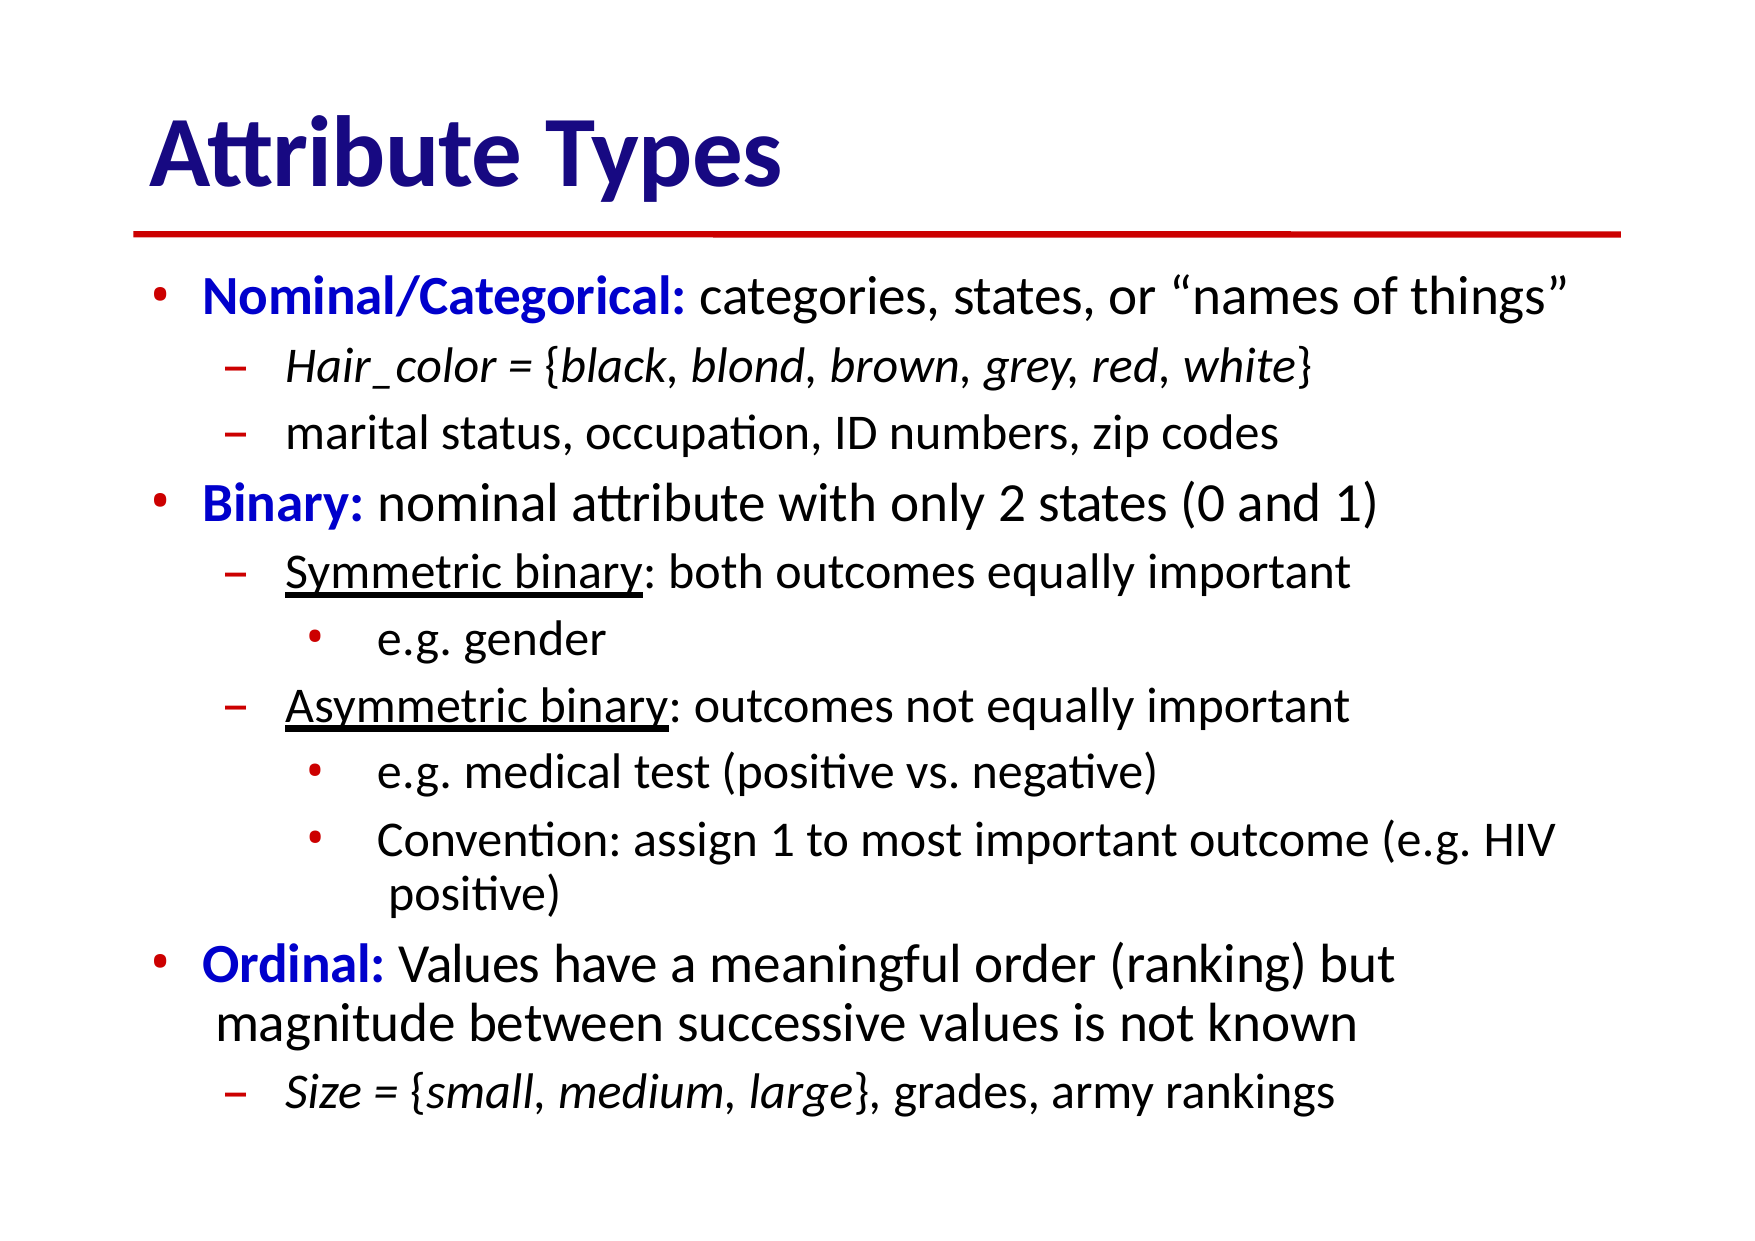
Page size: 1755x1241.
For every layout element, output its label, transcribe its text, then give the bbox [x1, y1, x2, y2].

text_box Nominal/Categorical: categories, states, or “names of things” Hair_color = {black, blond, brown, grey, red, white} marital status, occupation, ID numbers, zip codes Binary: nominal attribute with only 2 states (0 and 1) Symmetric binary: both outcomes equally important e.g. gender Asymmetric binary: outcomes not equally important e.g. medical test (positive vs. negative) Convention: assign 1 to most important outcome (e.g. HIV positive) Ordinal: Values have a meaningful order (ranking) but magnitude between successive values is not known Size = {small, medium, large}, grades, army rankings [147, 250, 1579, 1119]
title Attribute Types [147, 83, 796, 250]
